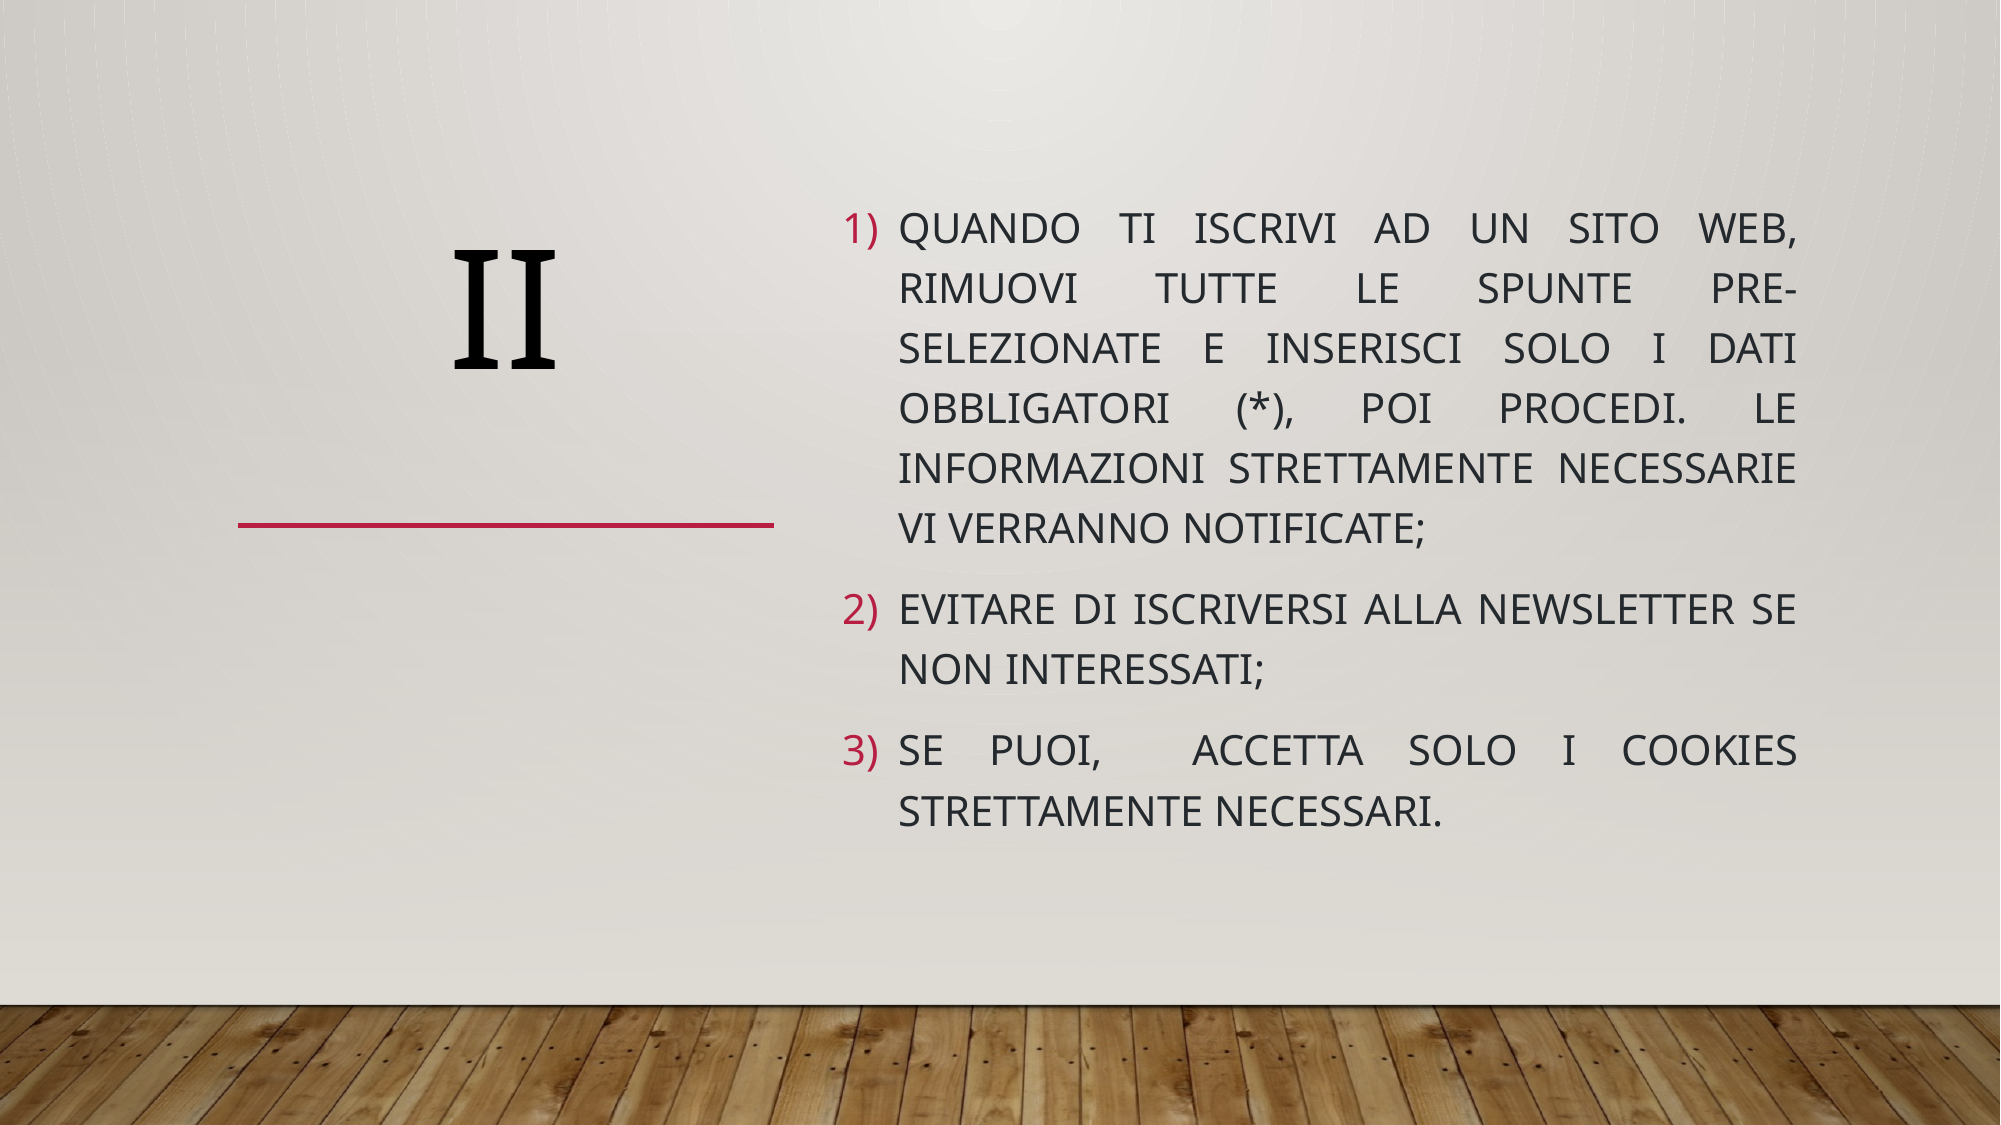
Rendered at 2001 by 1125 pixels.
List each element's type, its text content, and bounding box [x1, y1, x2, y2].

title ii [236, 131, 774, 500]
picture [0, 1005, 2000, 1125]
list QUANDO TI ISCRIVI AD UN SITO WEB, RIMUOVI TUTTE LE SPUNTE PRE-SELEZIONATE E INSERISCI SOLO I DATI OBBLIGATORI (*), POI PROCEDI. LE INFORMAZIONI STRETTAMENTE NECESSARIE VI VERRANNO NOTIFICATE; EVITARE DI ISCRIVERSI ALLA NEWSLETTER SE NON INTERESSATI; SE PUOI, ACCETTA SOLO I COOKIES STRETTAMENTE NECESSARI. [827, 131, 1814, 896]
